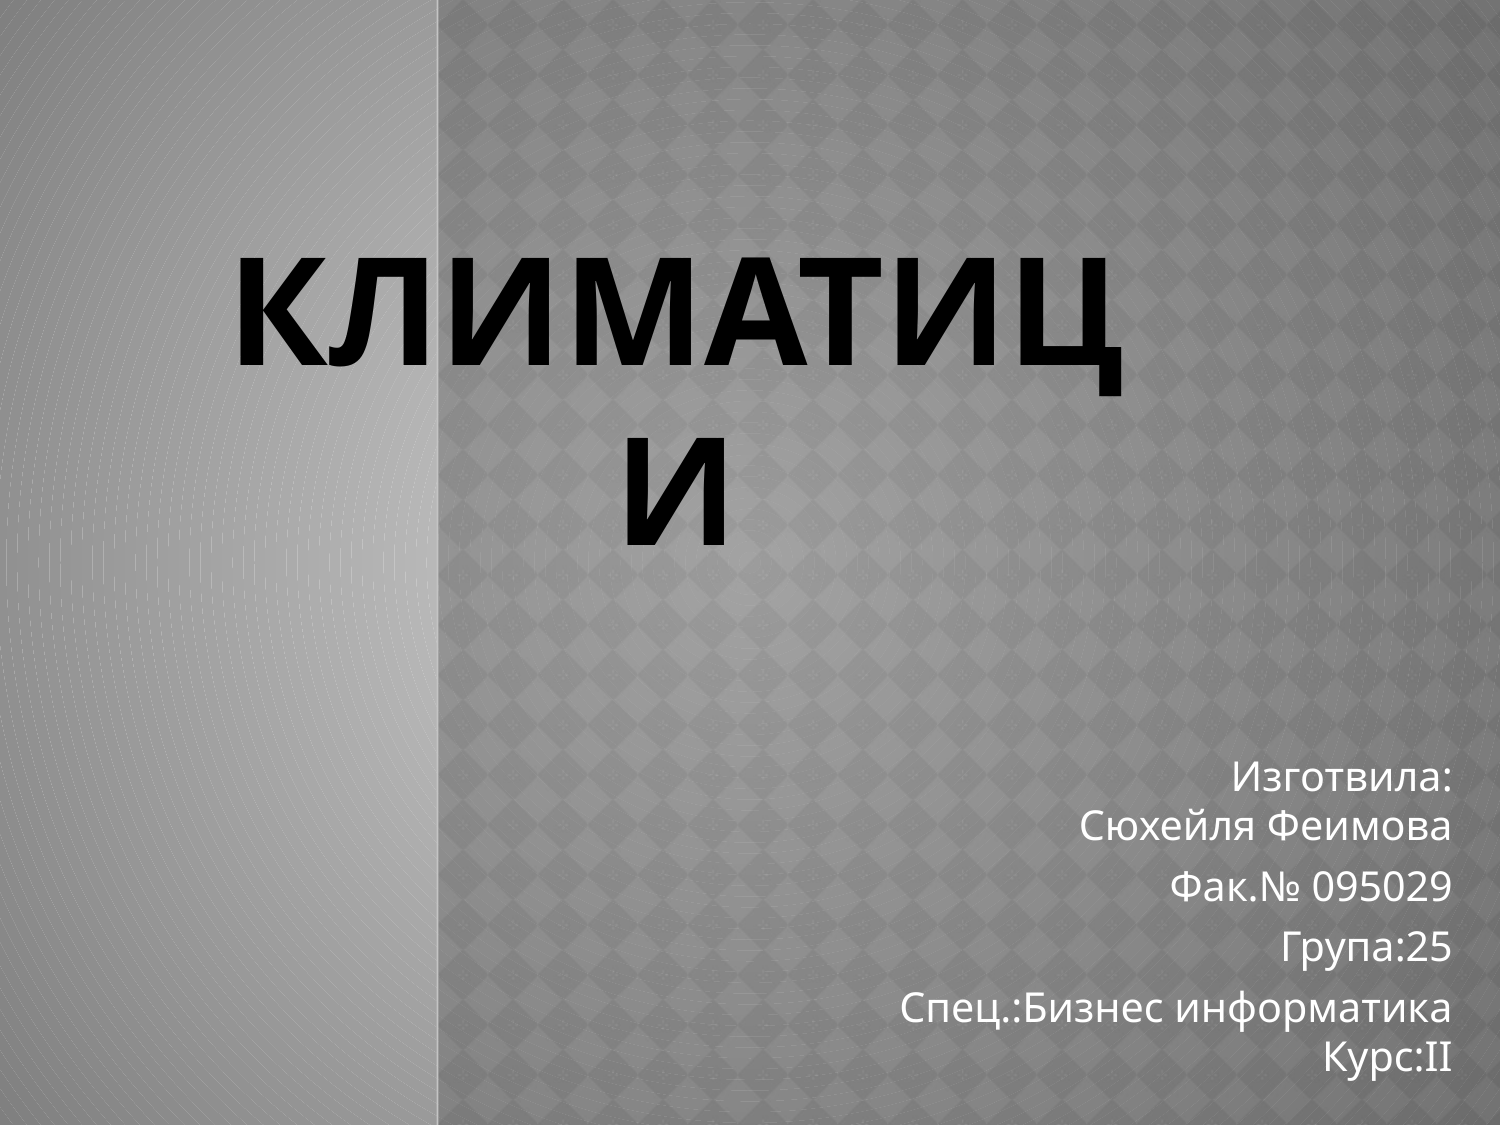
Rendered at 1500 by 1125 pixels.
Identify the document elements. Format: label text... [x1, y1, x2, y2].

title Климатици [164, 105, 1190, 576]
subtitle Изготвила: Сюхейля Феимова Фак.№ 095029 Група:25 Спец.:Бизнес информатика Курс:II [621, 750, 1461, 1084]
